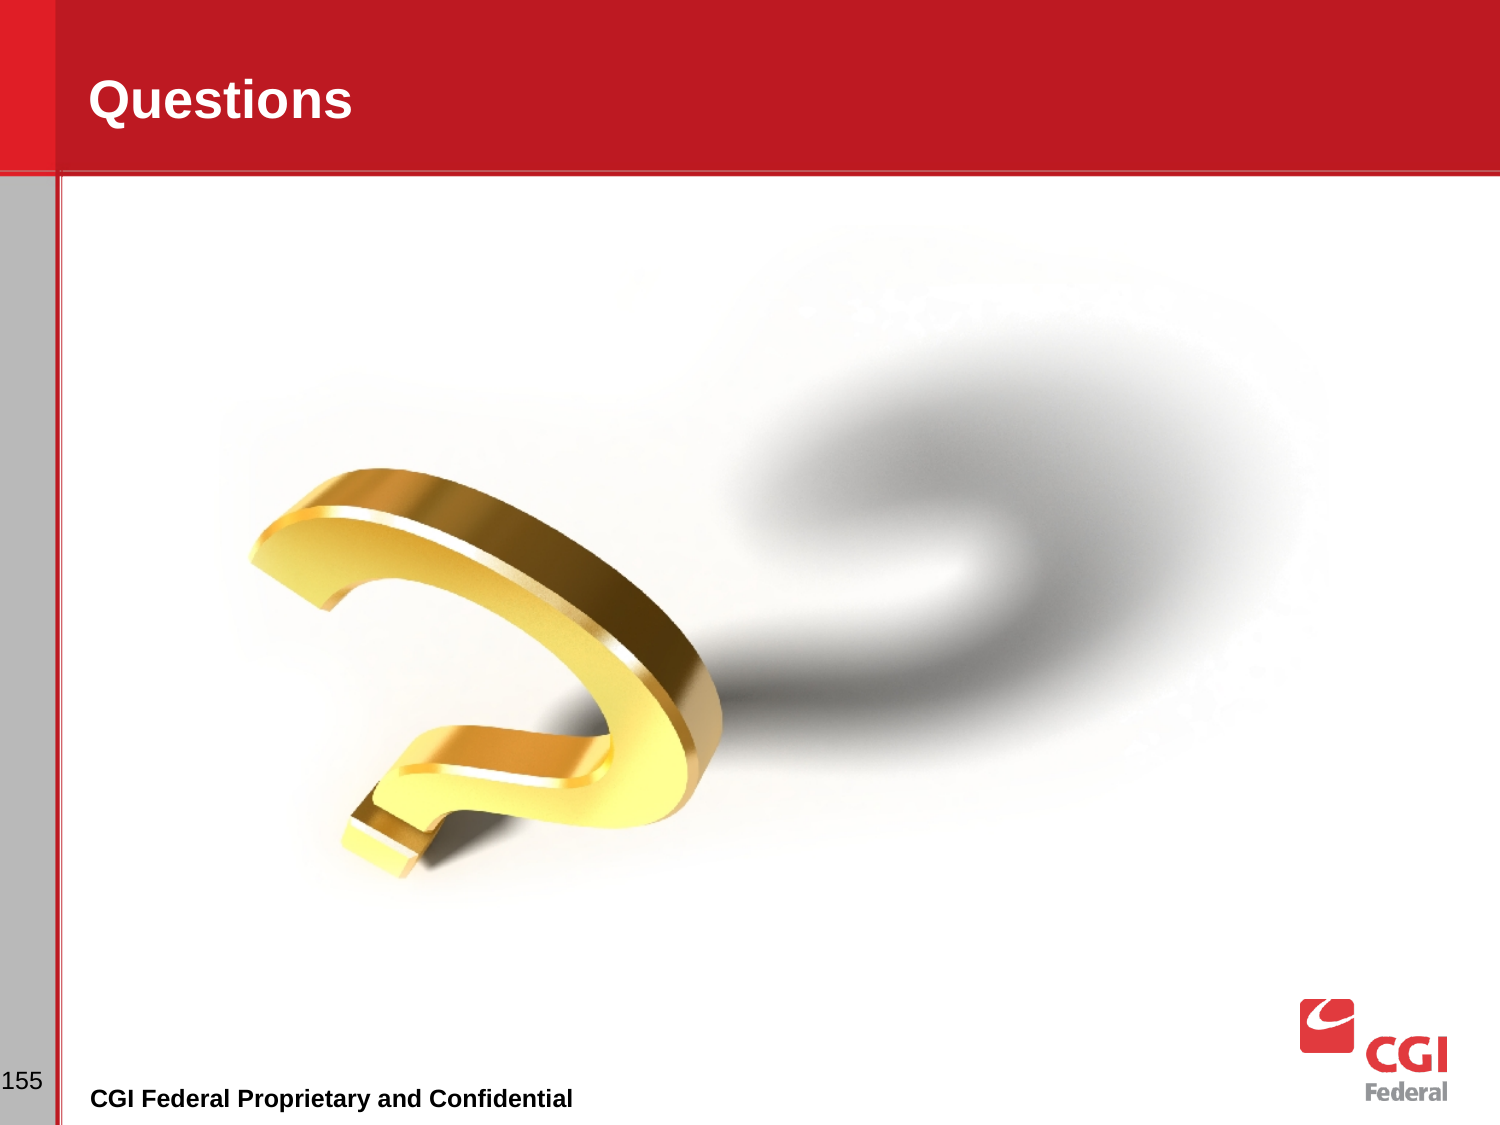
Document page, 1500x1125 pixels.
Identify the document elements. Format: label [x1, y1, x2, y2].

picture [1300, 999, 1447, 1101]
text_box [73, 44, 1285, 138]
slide_number [0, 1024, 59, 1103]
footer [75, 1074, 1225, 1125]
picture [171, 224, 1329, 975]
picture [0, 0, 1500, 1125]
